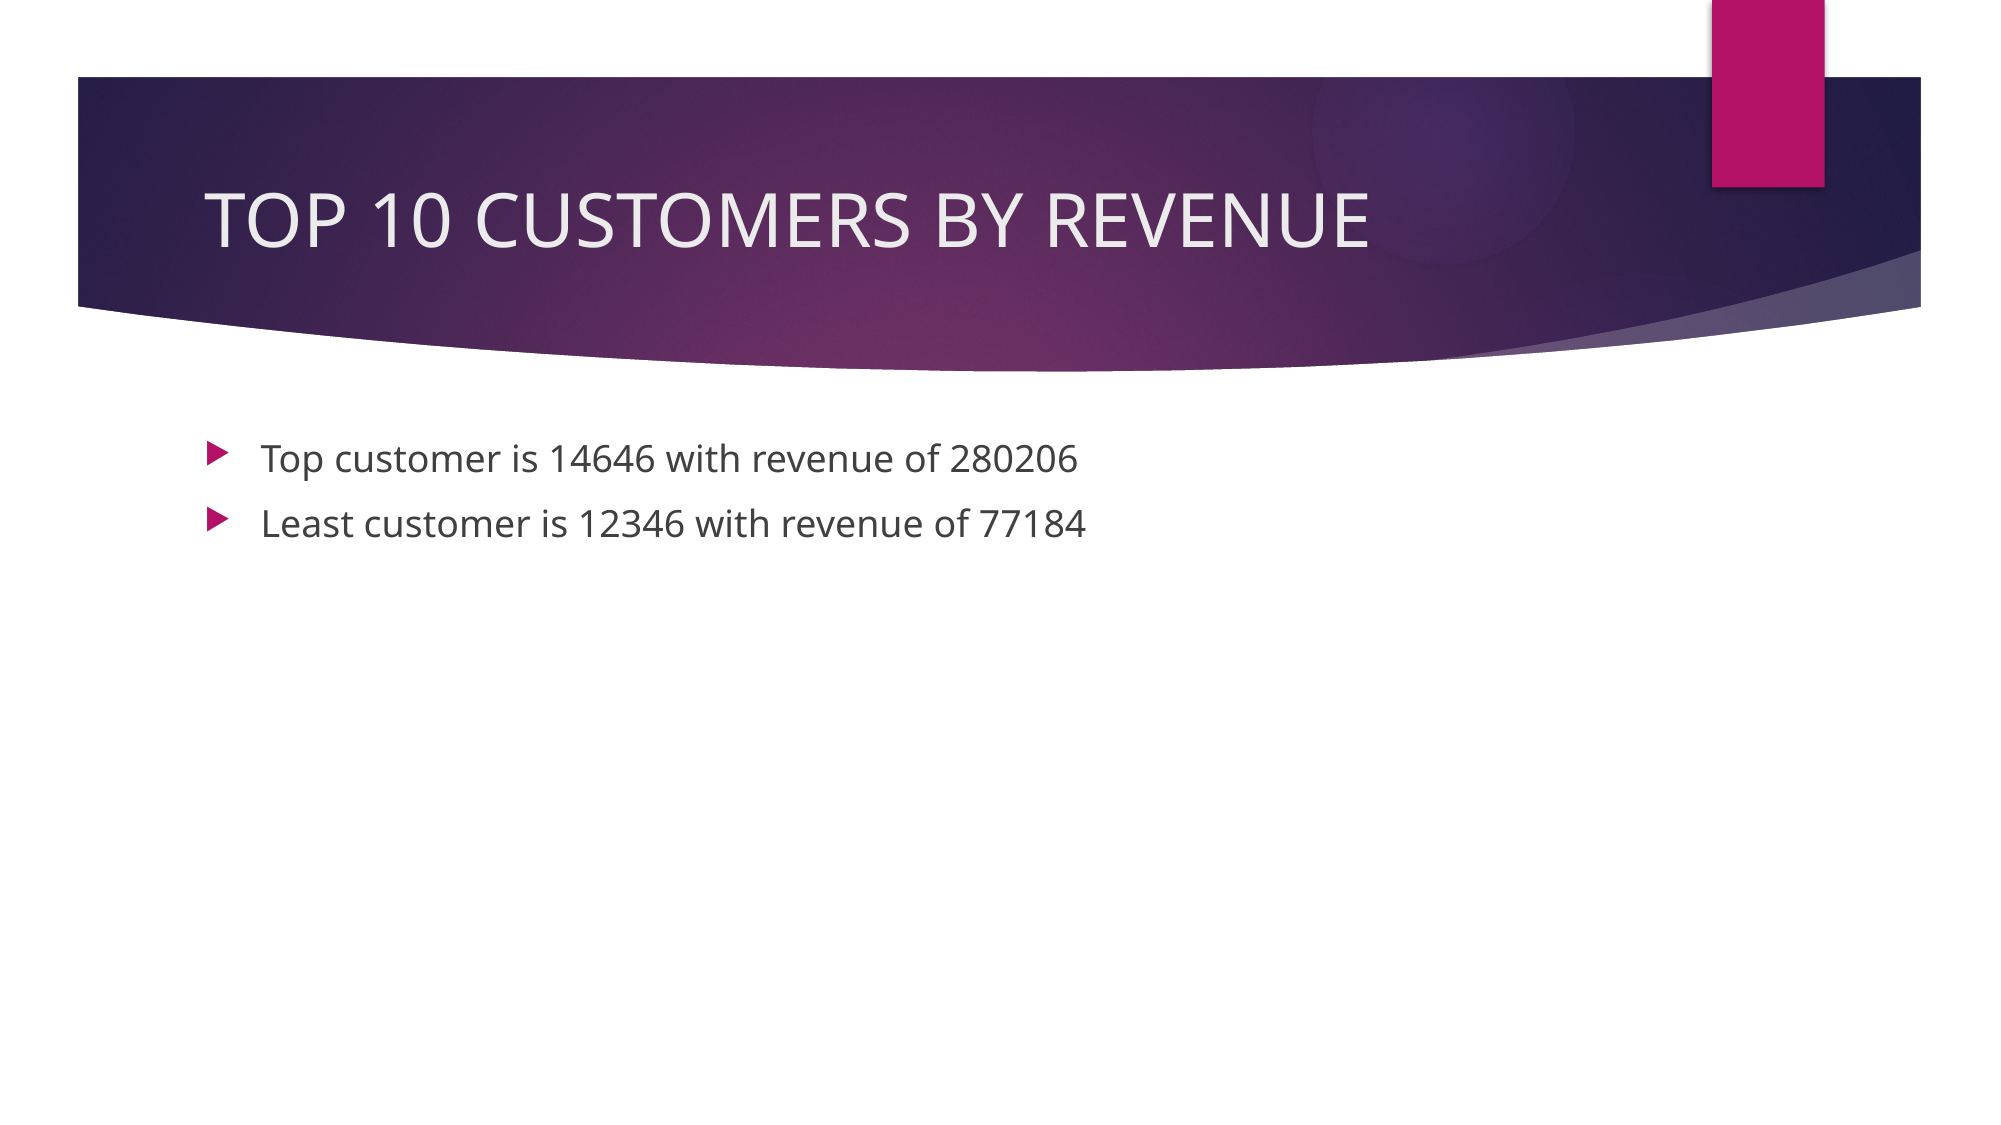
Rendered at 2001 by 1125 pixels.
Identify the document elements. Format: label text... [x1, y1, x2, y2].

list Top customer is 14646 with revenue of 280206 Least customer is 12346 with revenue of 77184 [189, 427, 1638, 988]
title TOP 10 CUSTOMERS BY REVENUE [189, 159, 1627, 276]
